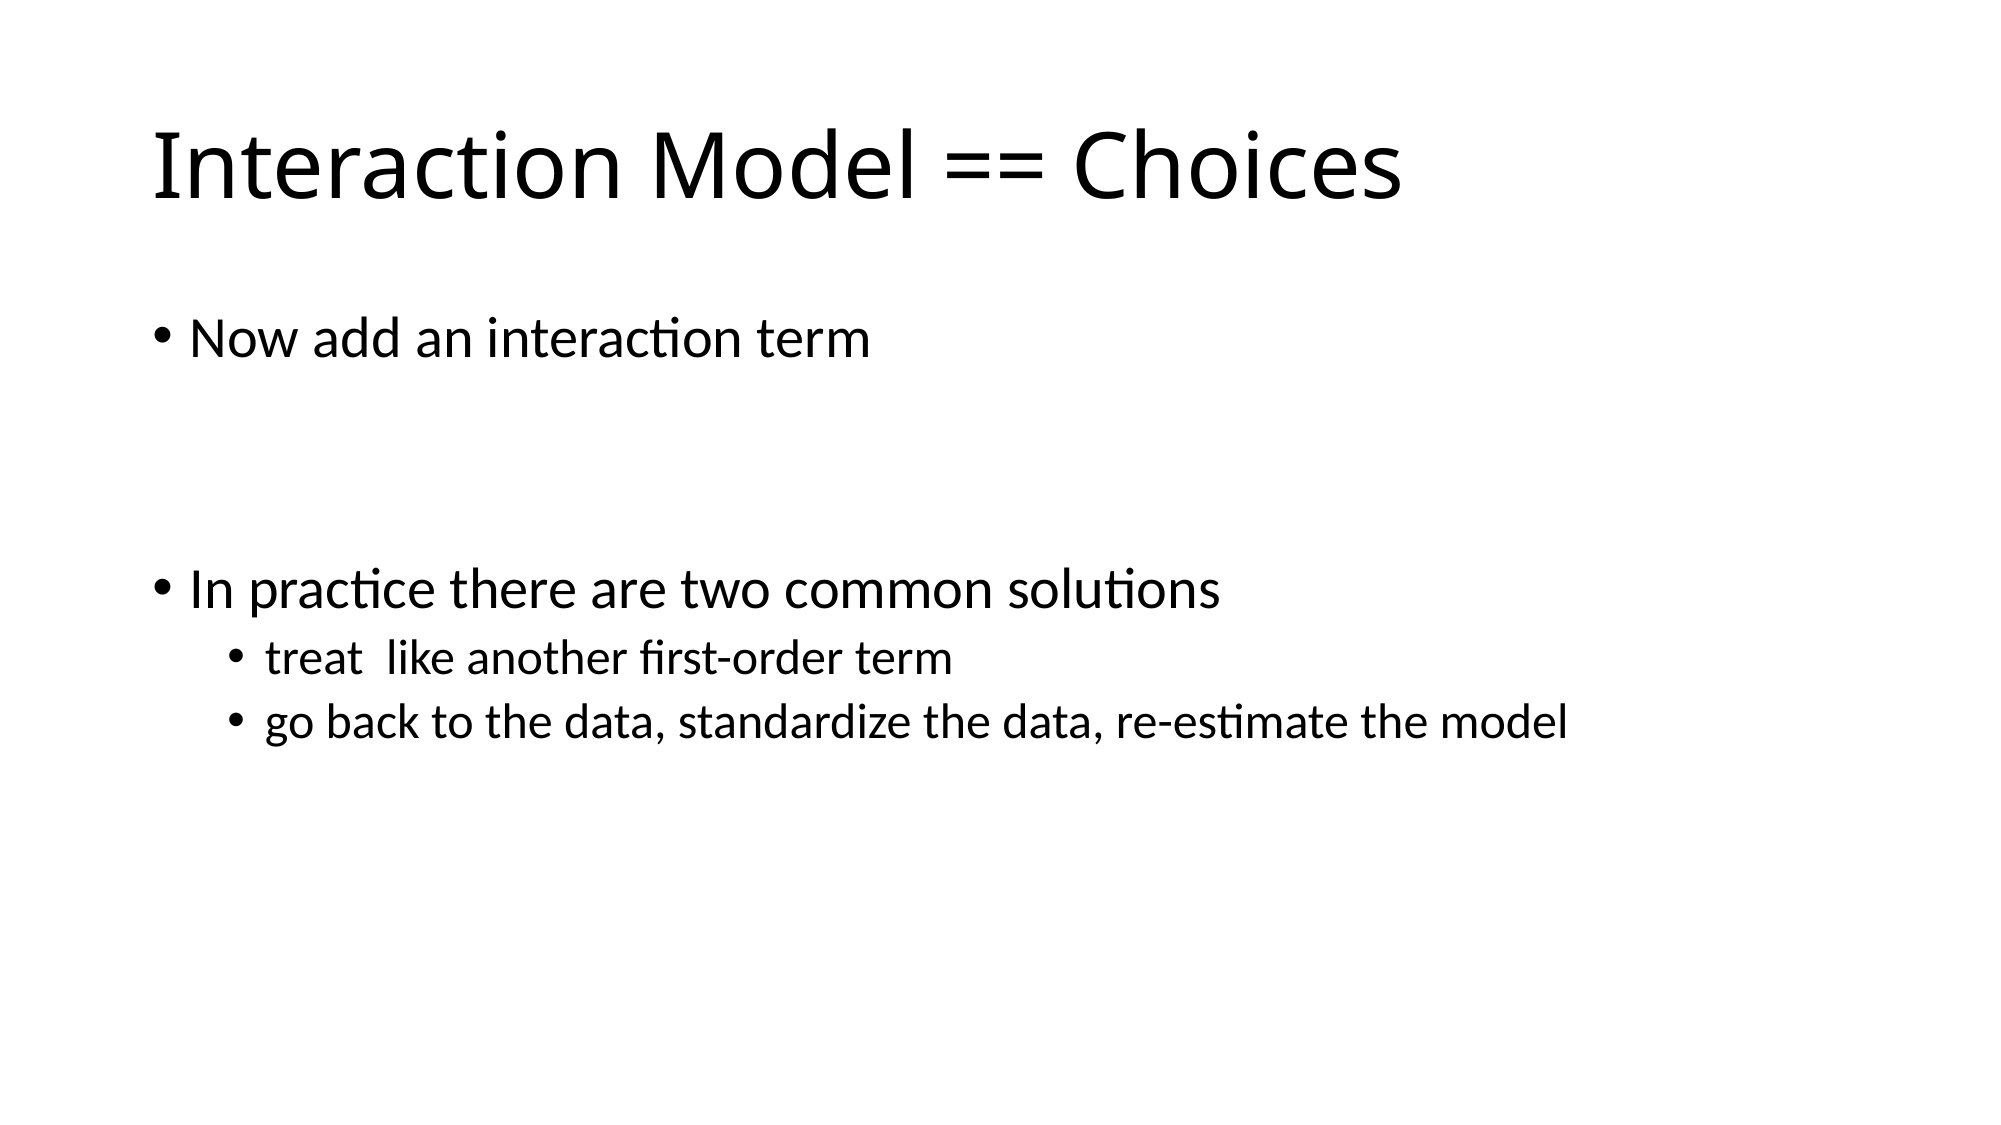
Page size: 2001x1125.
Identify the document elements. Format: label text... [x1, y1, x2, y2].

title Interaction Model == Choices [137, 59, 1863, 278]
